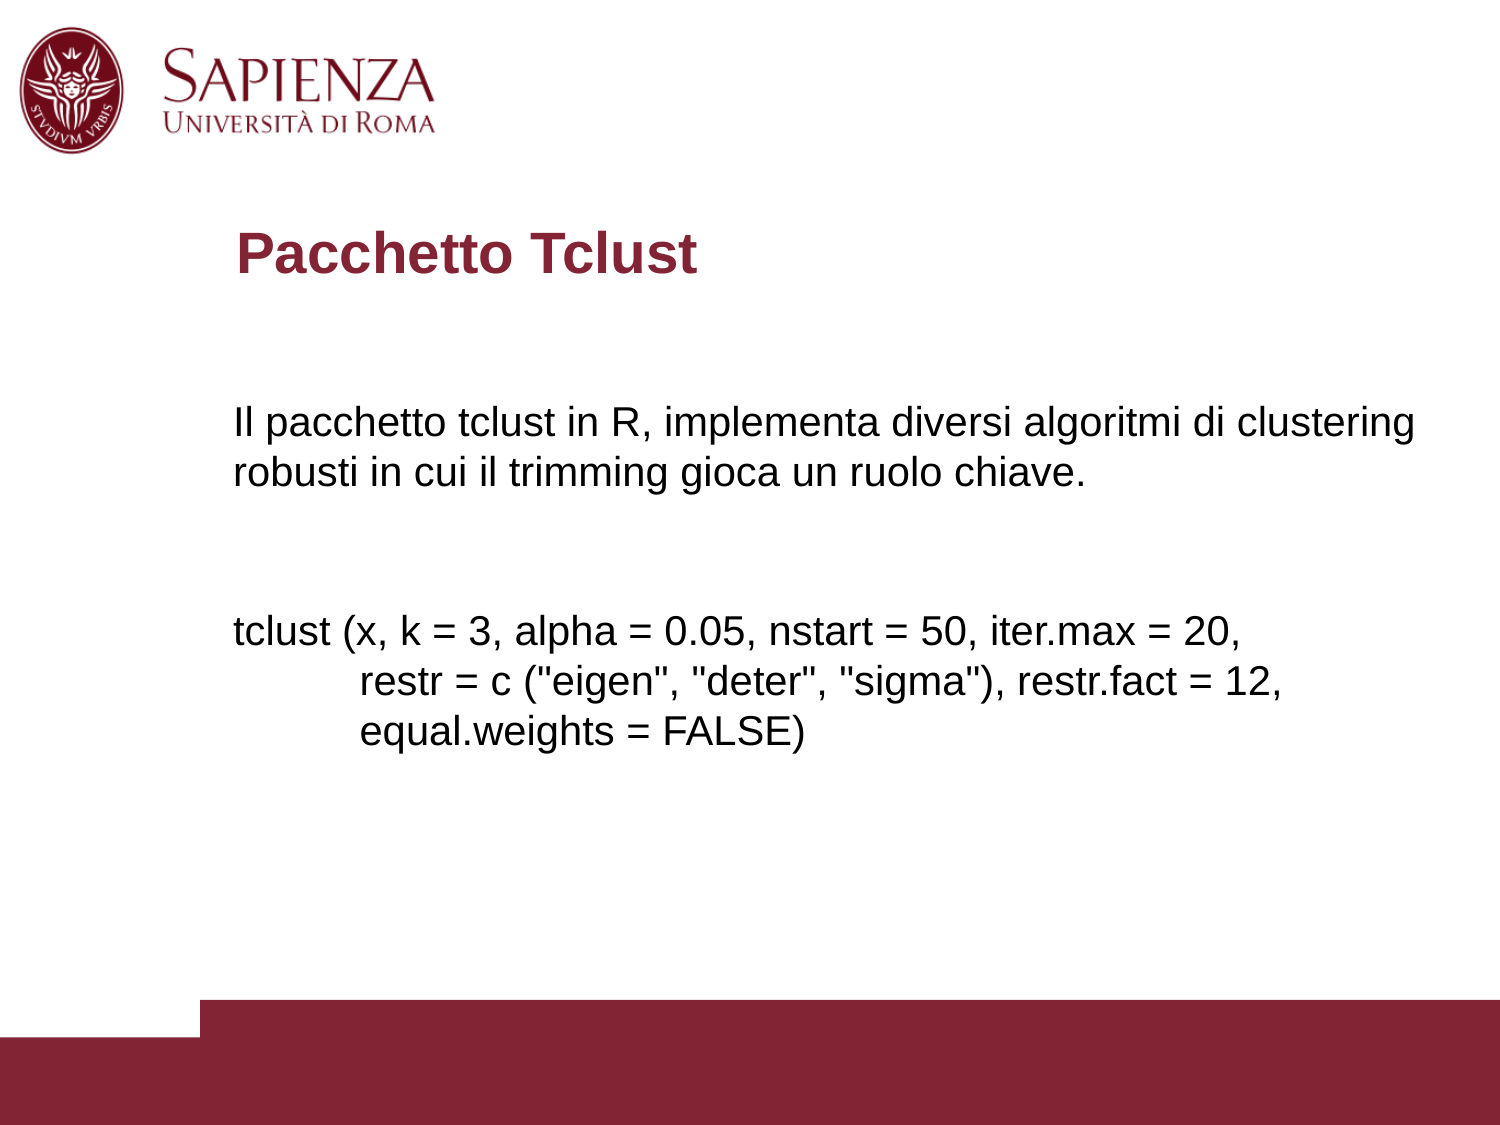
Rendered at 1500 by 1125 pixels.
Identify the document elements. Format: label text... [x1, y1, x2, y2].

text_box Il pacchetto tclust in R, implementa diversi algoritmi di clustering robusti in cui il trimming gioca un ruolo chiave. [218, 387, 1500, 503]
text_box Pacchetto Tclust [221, 208, 714, 293]
text_box tclust (x, k = 3, alpha = 0.05, nstart = 50, iter.max = 20, restr = c ("eigen", "deter", "sigma"), restr.fact = 12, equal.weights = FALSE) [218, 596, 1400, 762]
